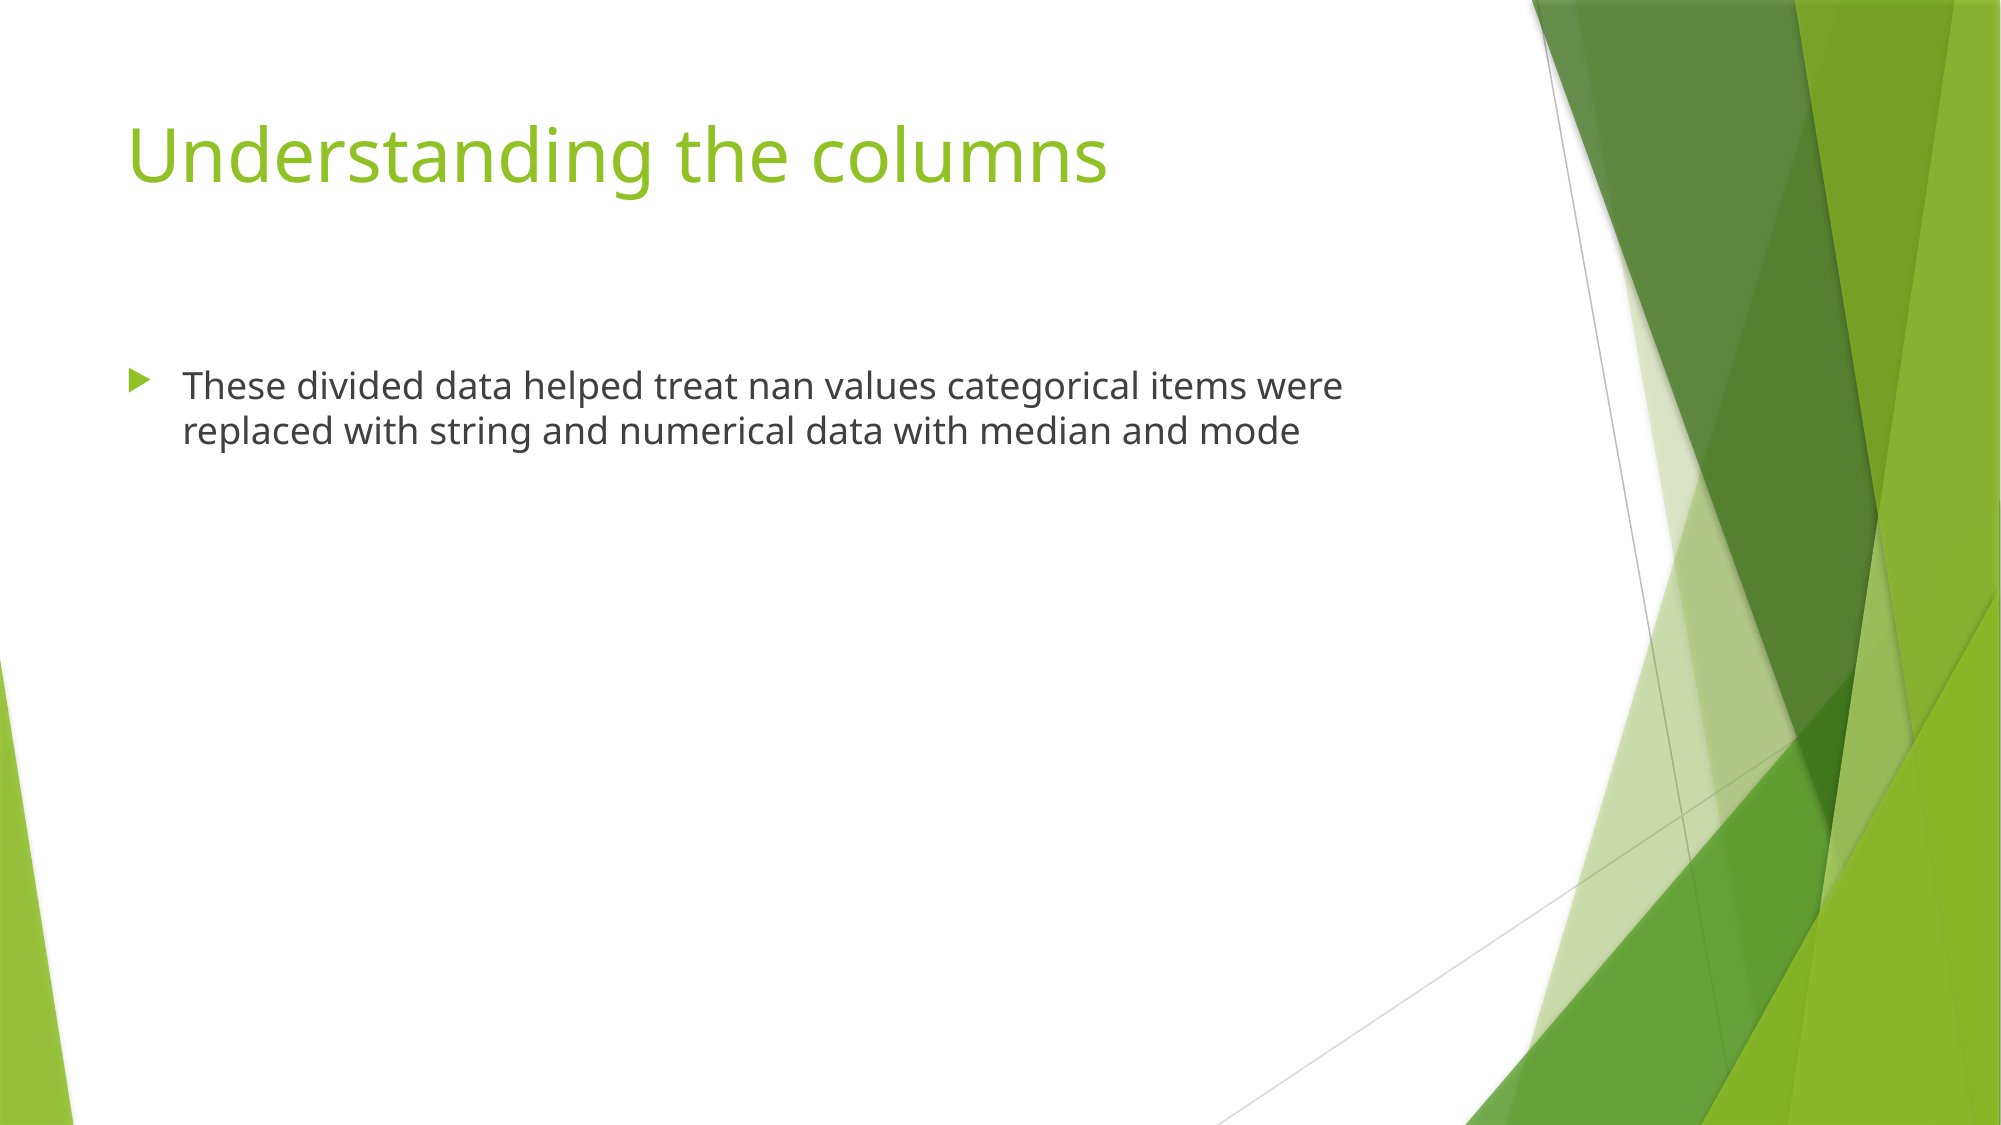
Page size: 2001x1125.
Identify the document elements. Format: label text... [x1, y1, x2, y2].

list These divided data helped treat nan values categorical items were replaced with string and numerical data with median and mode [111, 354, 1522, 992]
title Understanding the columns [111, 99, 1522, 317]
